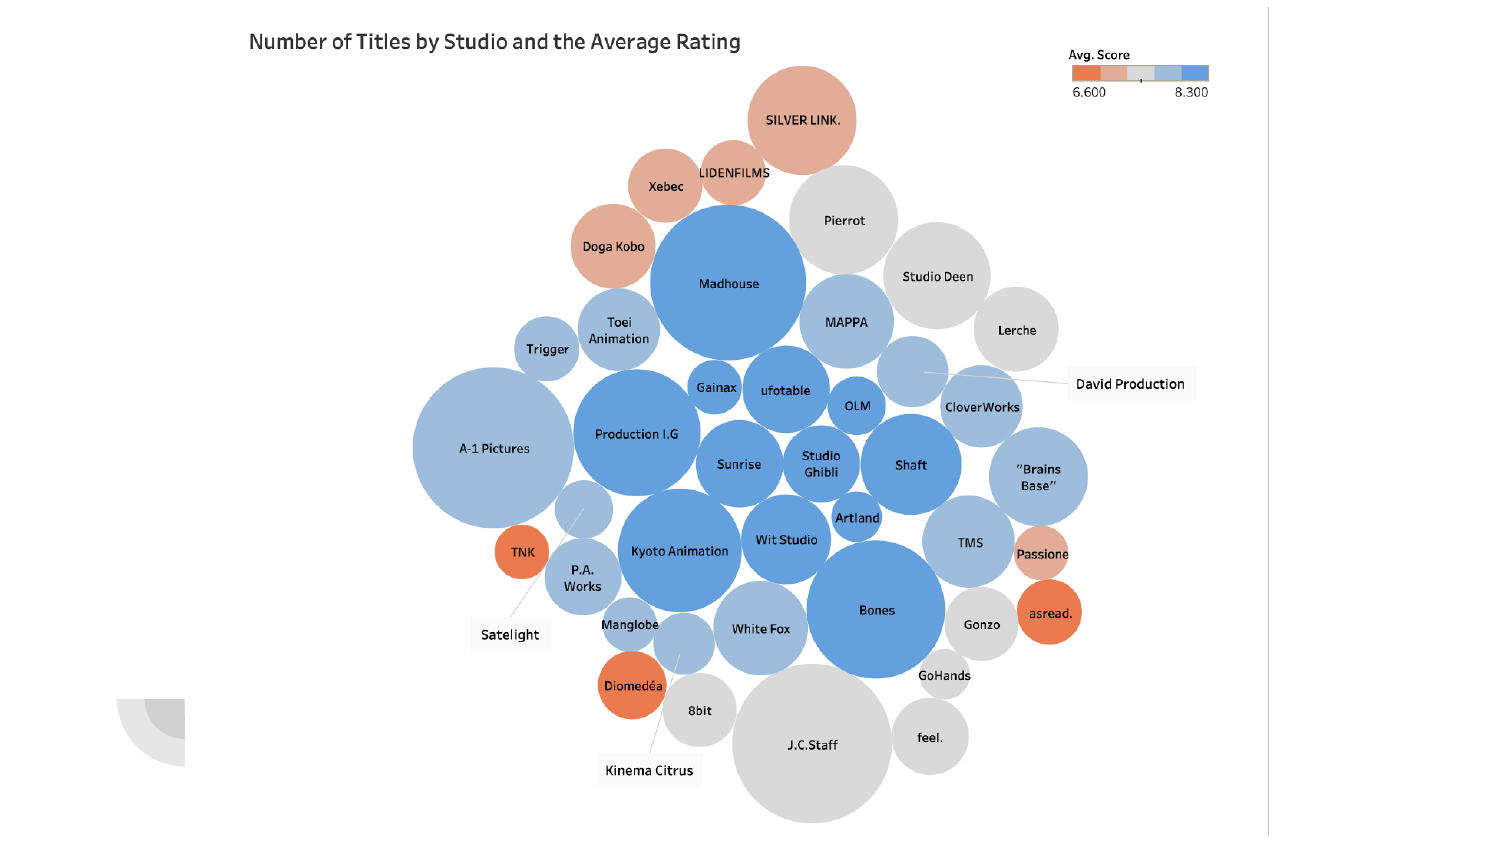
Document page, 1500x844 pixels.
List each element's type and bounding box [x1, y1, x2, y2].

picture [231, 7, 1269, 837]
